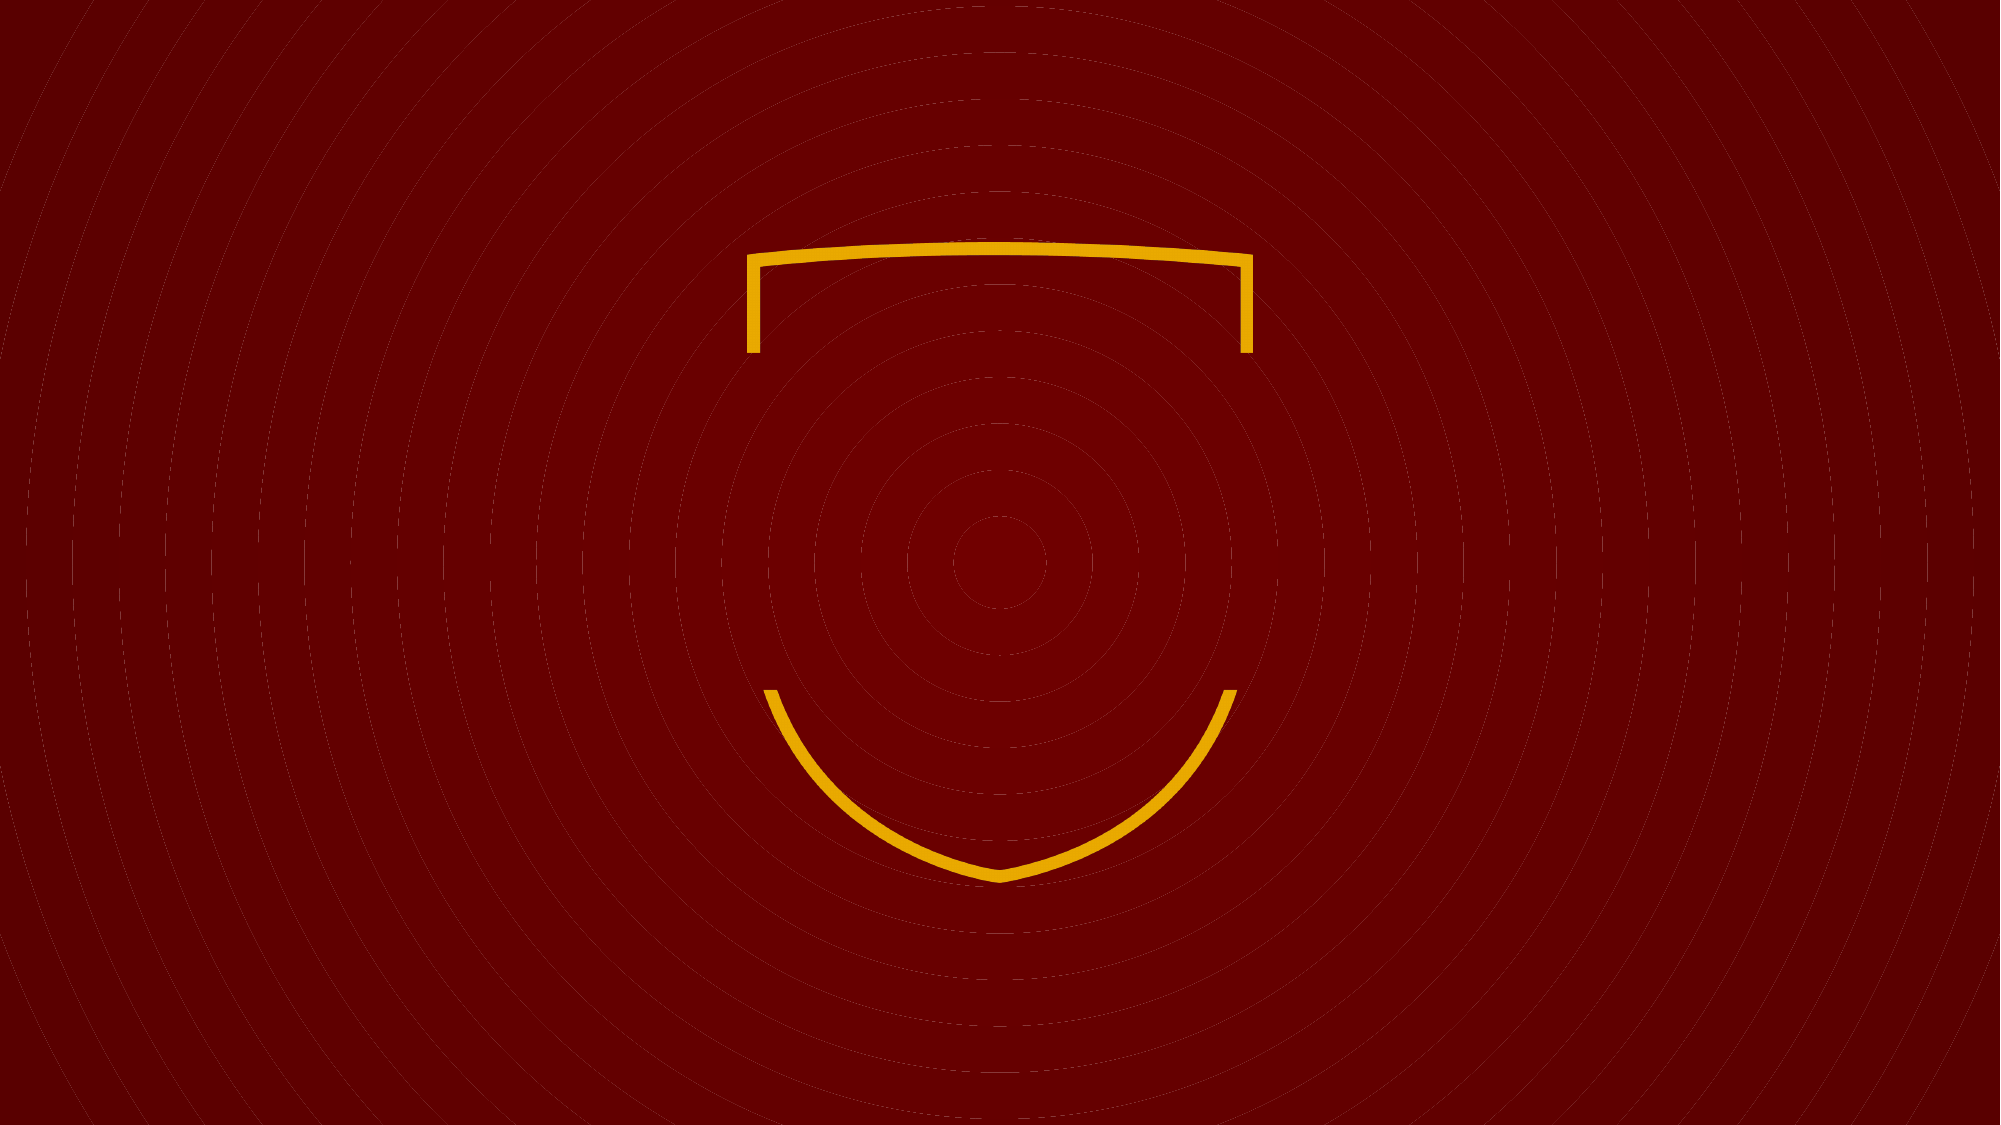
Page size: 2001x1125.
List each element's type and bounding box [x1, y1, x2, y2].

picture [747, 242, 1253, 883]
